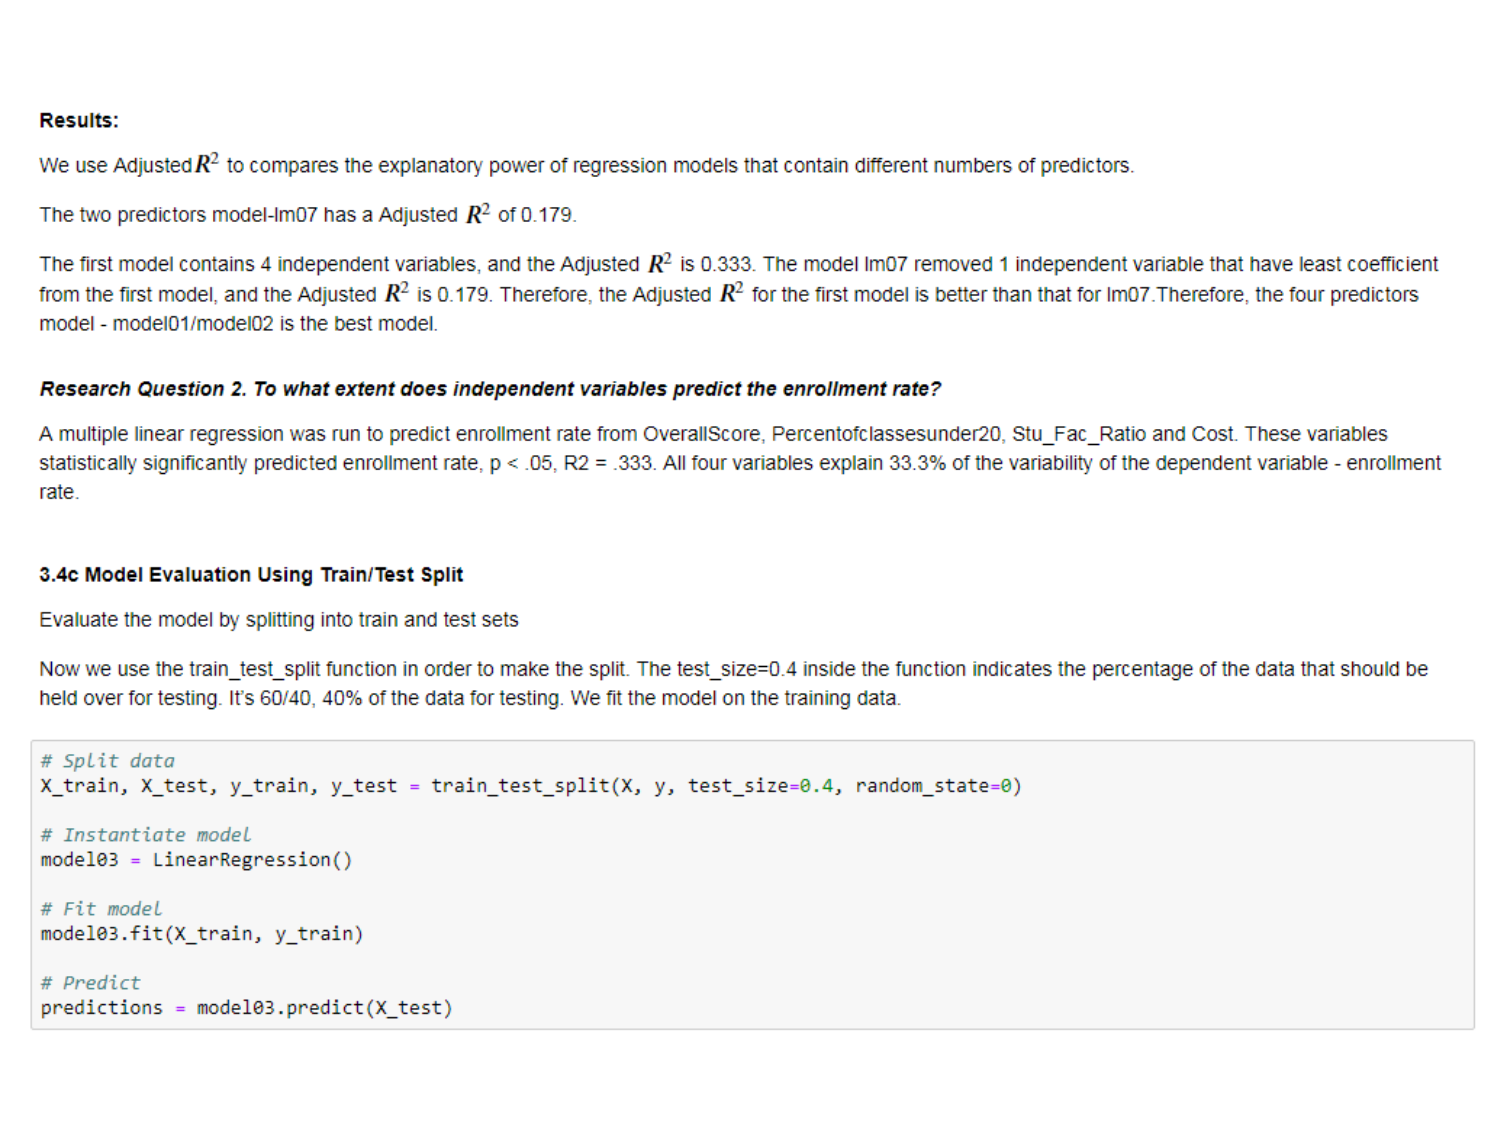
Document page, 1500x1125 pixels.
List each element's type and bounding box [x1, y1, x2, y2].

picture [21, 87, 1500, 1053]
